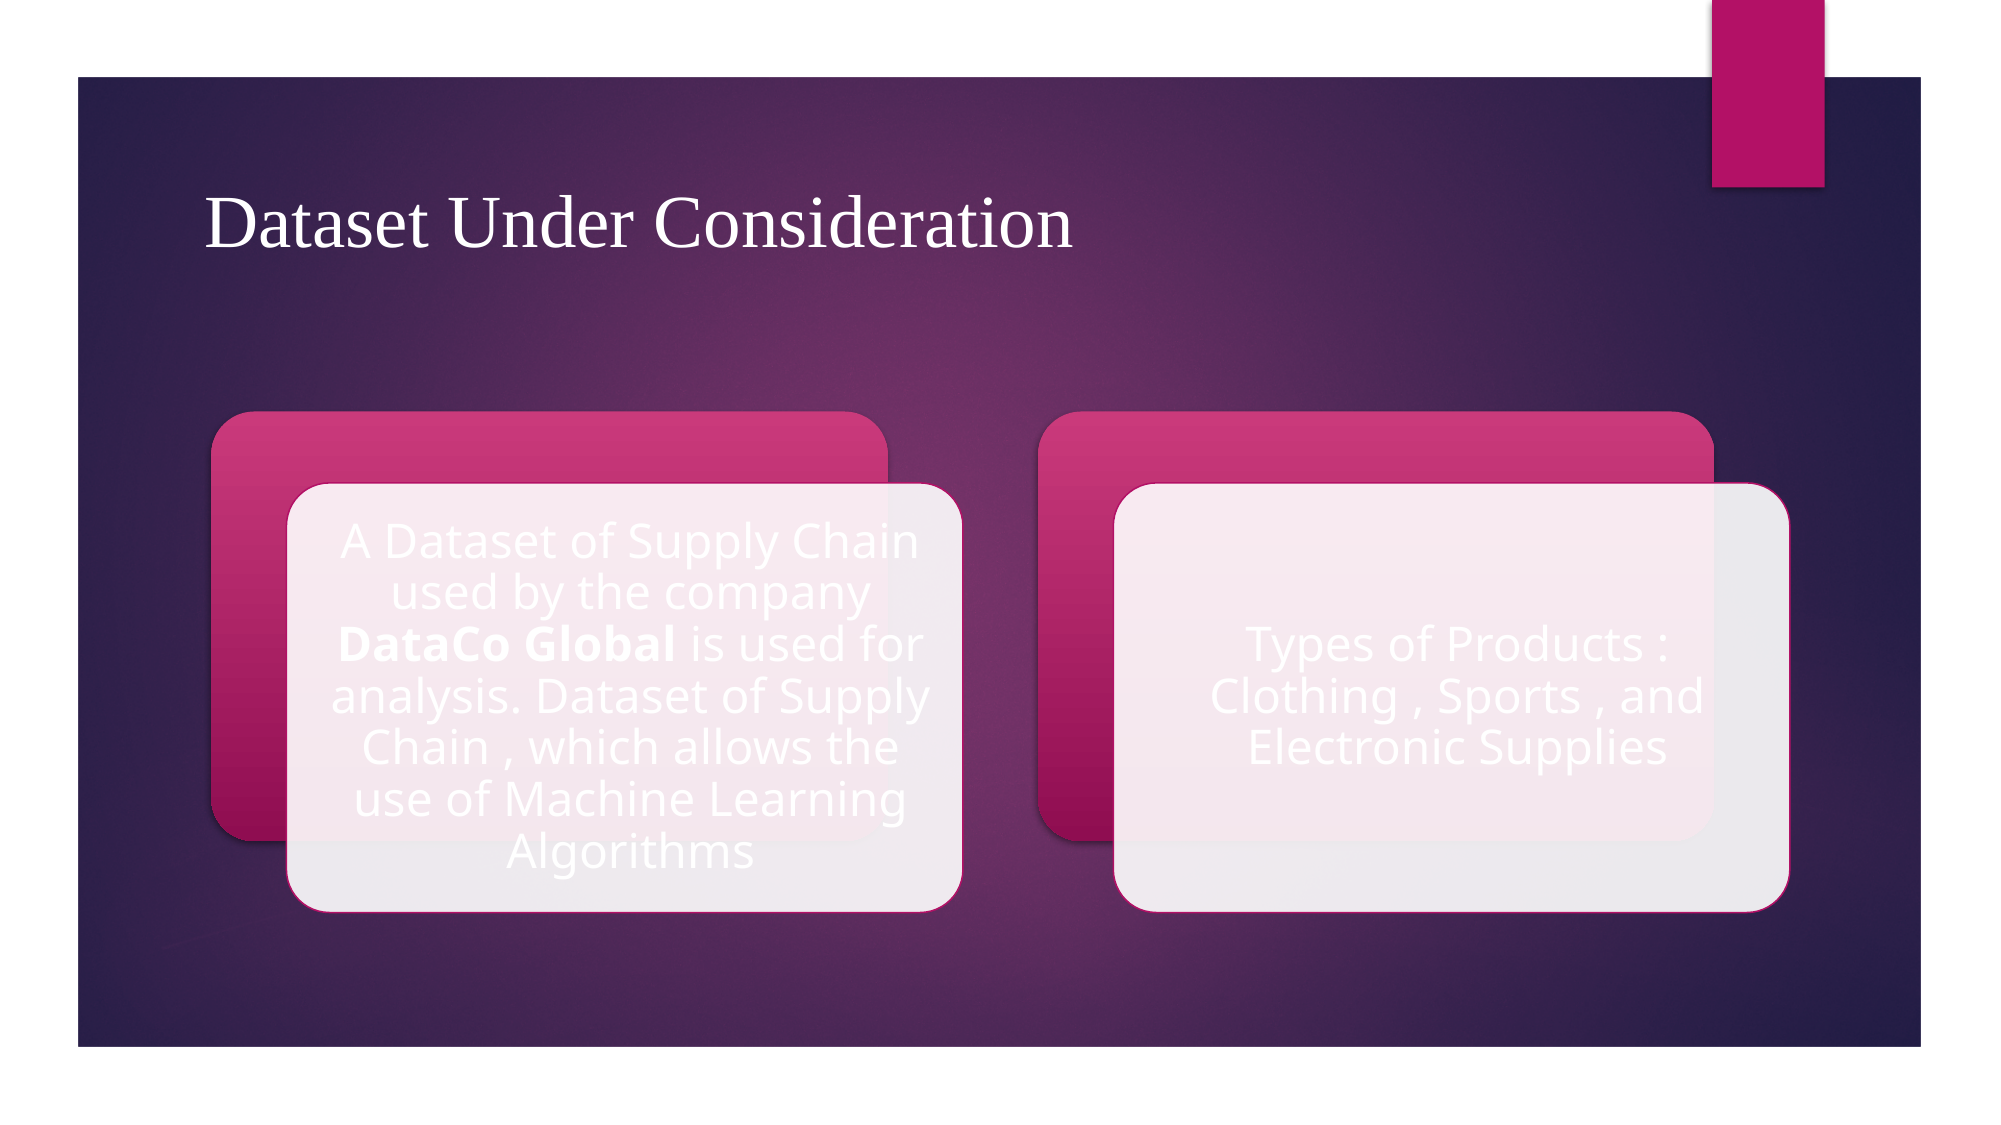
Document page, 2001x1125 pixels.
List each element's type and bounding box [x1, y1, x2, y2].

text_box [0, 0, 2000, 1125]
list [210, 380, 1791, 943]
